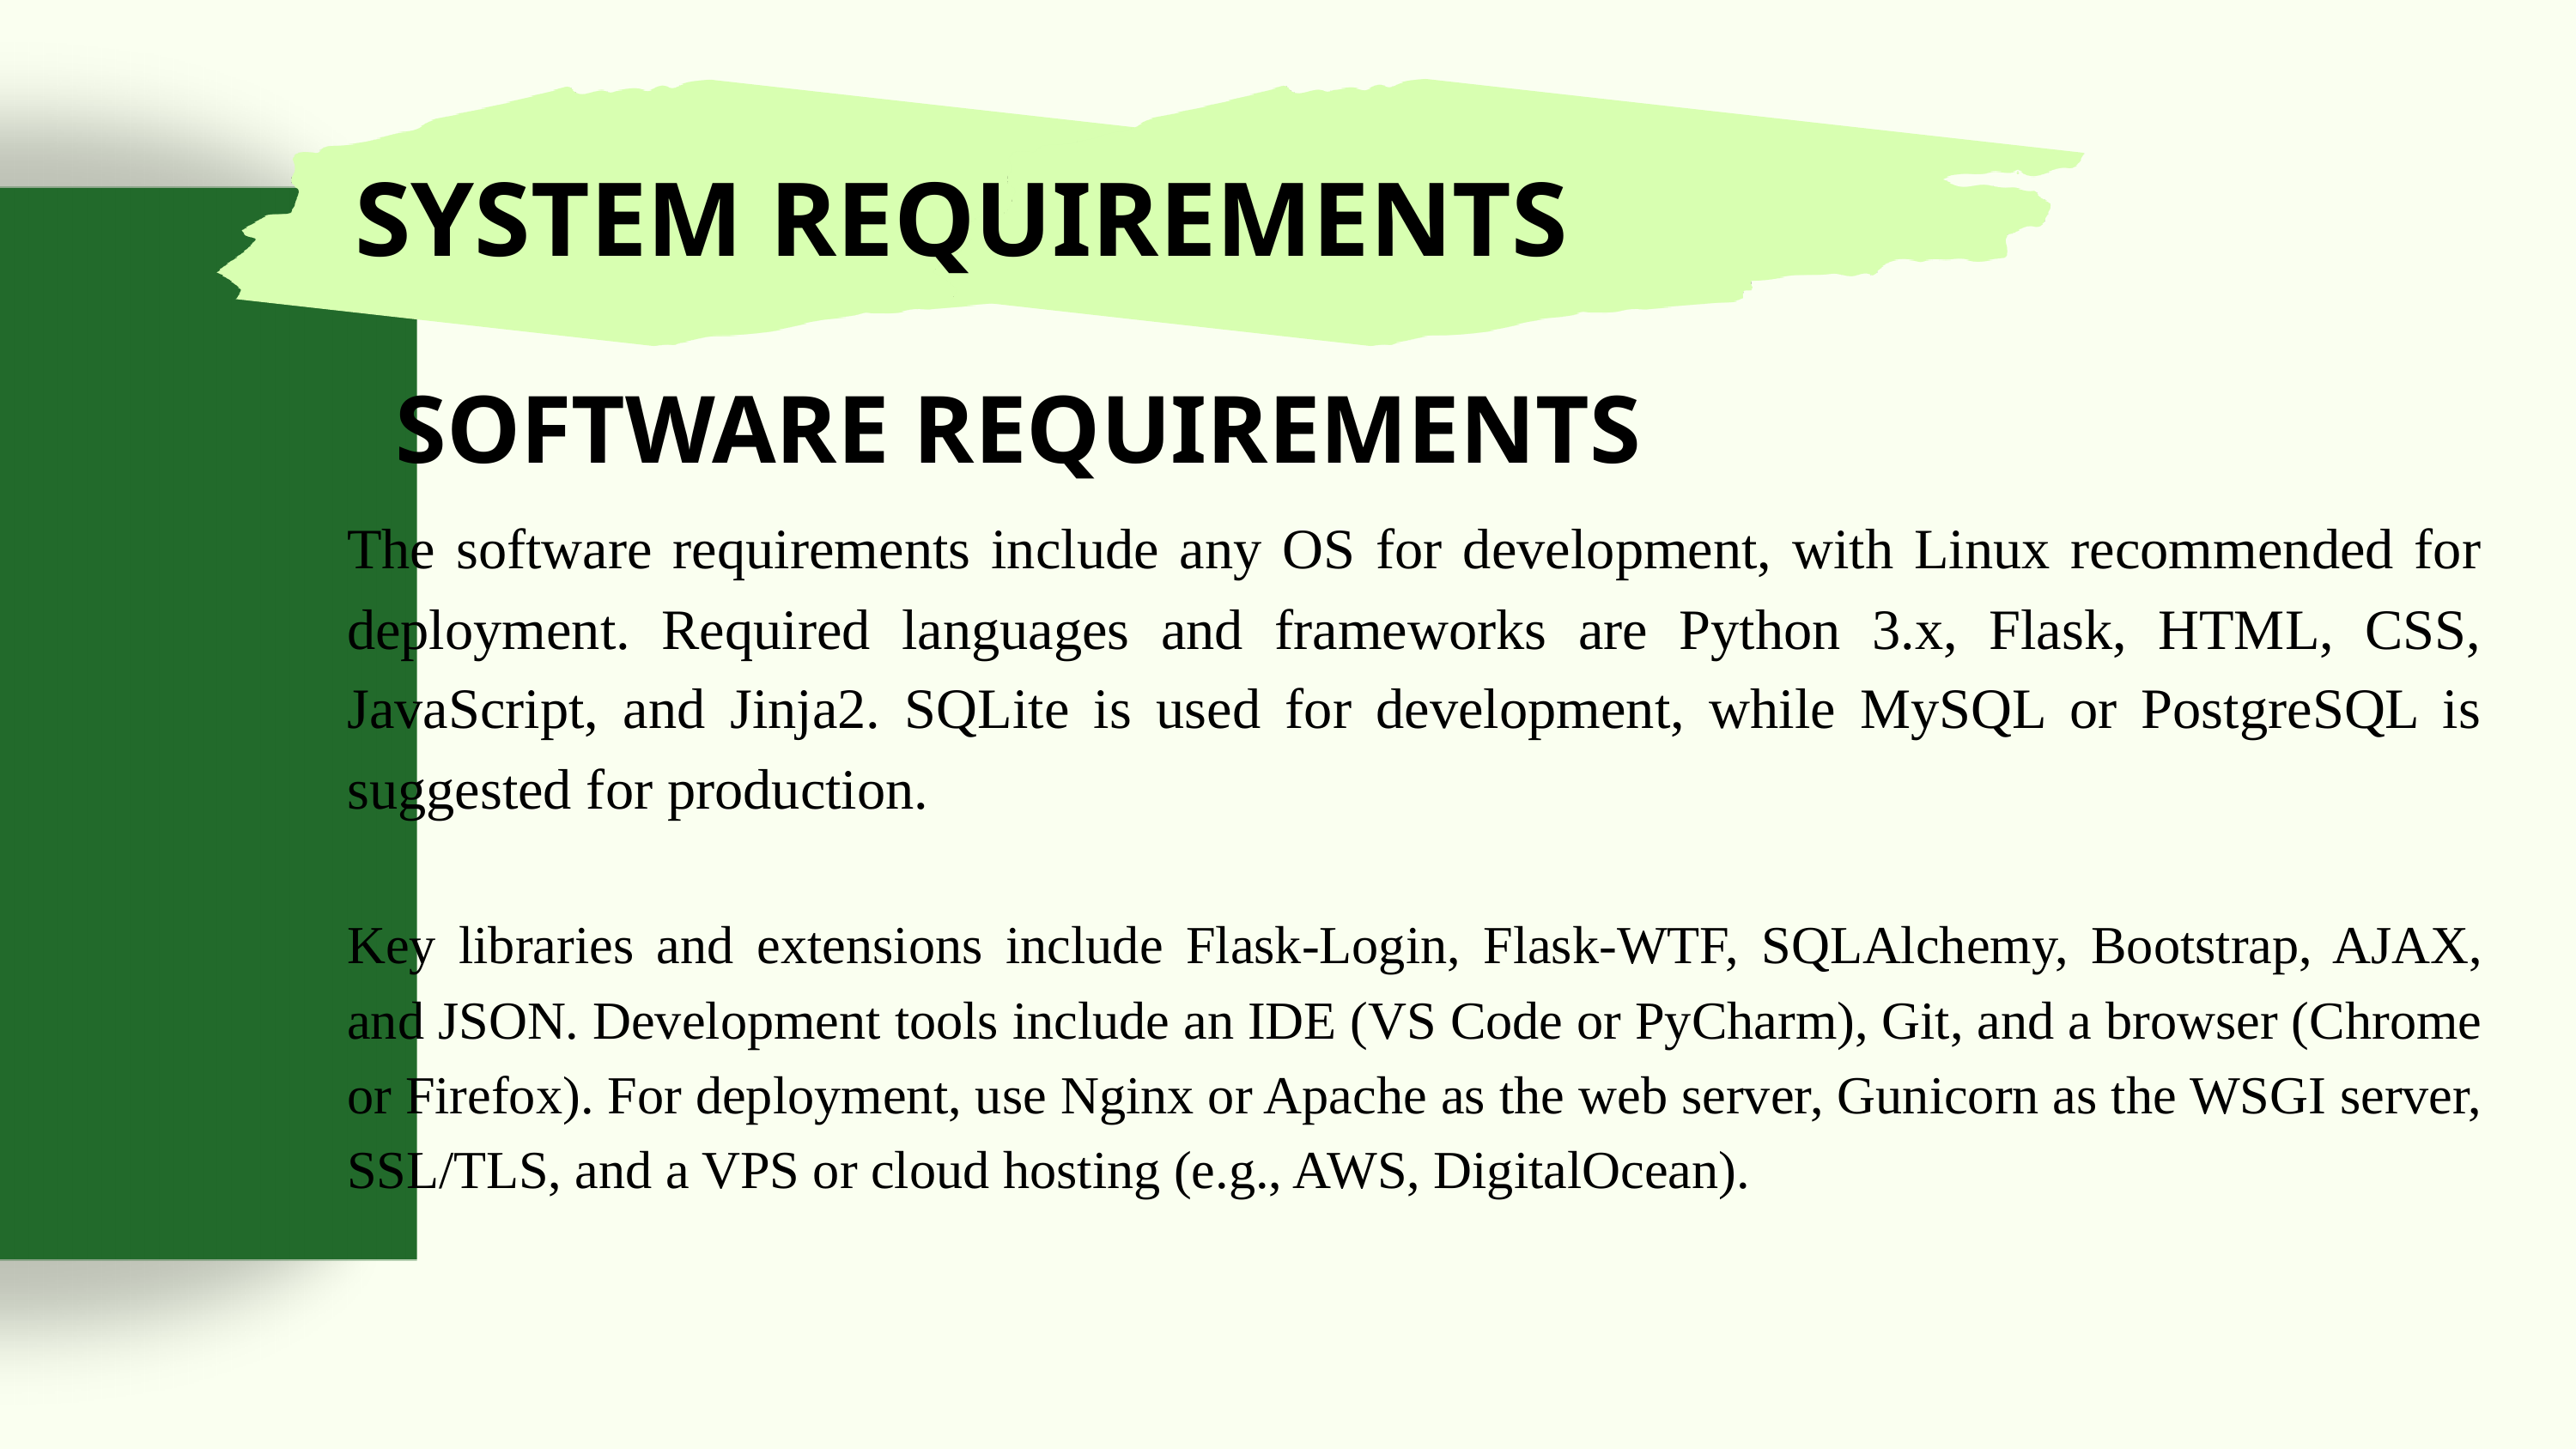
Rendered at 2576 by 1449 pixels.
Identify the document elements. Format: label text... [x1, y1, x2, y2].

text_box [194, 25, 1370, 351]
text_box [0, 0, 434, 1449]
text_box SYSTEM REQUIREMENTS [216, 134, 1707, 277]
text_box SOFTWARE REQUIREMENTS [344, 351, 1693, 482]
text_box [909, 24, 2110, 426]
text_box The software requirements include any OS for development, with Linux recommended for deployment. Required languages and frameworks are Python 3.x, Flask, HTML, CSS, JavaScript, and Jinja2. SQLite is used for development, while MySQL or PostgreSQL is suggested for production. Key libraries and extensions include Flask-Login, Flask-WTF, SQLAlchemy, Bootstrap, AJAX, and JSON. Development tools include an IDE (VS Code or PyCharm), Git, and a browser (Chrome or Firefox). For deployment, use Nginx or Apache as the web server, Gunicorn as the WSGI server, SSL/TLS, and a VPS or cloud hosting (e.g., AWS, DigitalOcean). [347, 500, 2485, 1200]
